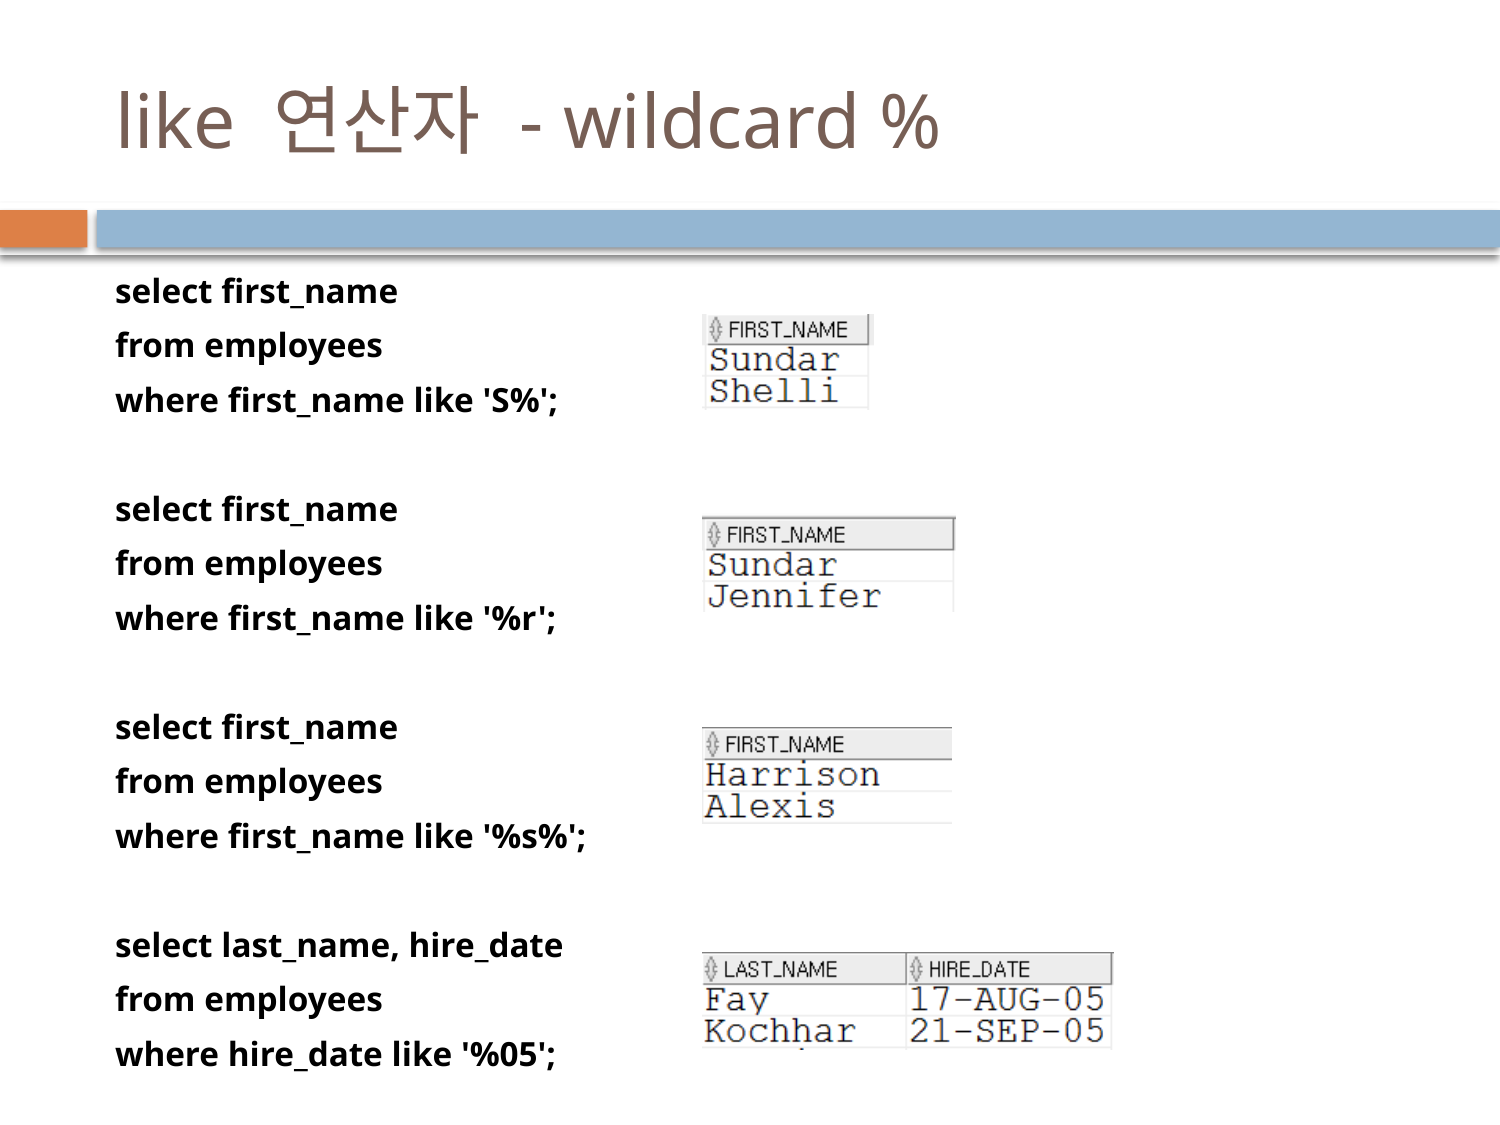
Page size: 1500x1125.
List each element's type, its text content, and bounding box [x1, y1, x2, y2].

title like 연산자 - wildcard % [100, 37, 1438, 200]
picture [702, 512, 957, 613]
picture [702, 314, 874, 410]
picture [702, 727, 952, 824]
picture [702, 951, 1114, 1050]
list select first_name from employees where first_name like 'S%'; select first_name from employees where first_name like '%r'; select first_name from employees where first_name like '%s%'; select last_name, hire_date from employees where hire_date like '%05'; [100, 262, 1438, 1000]
